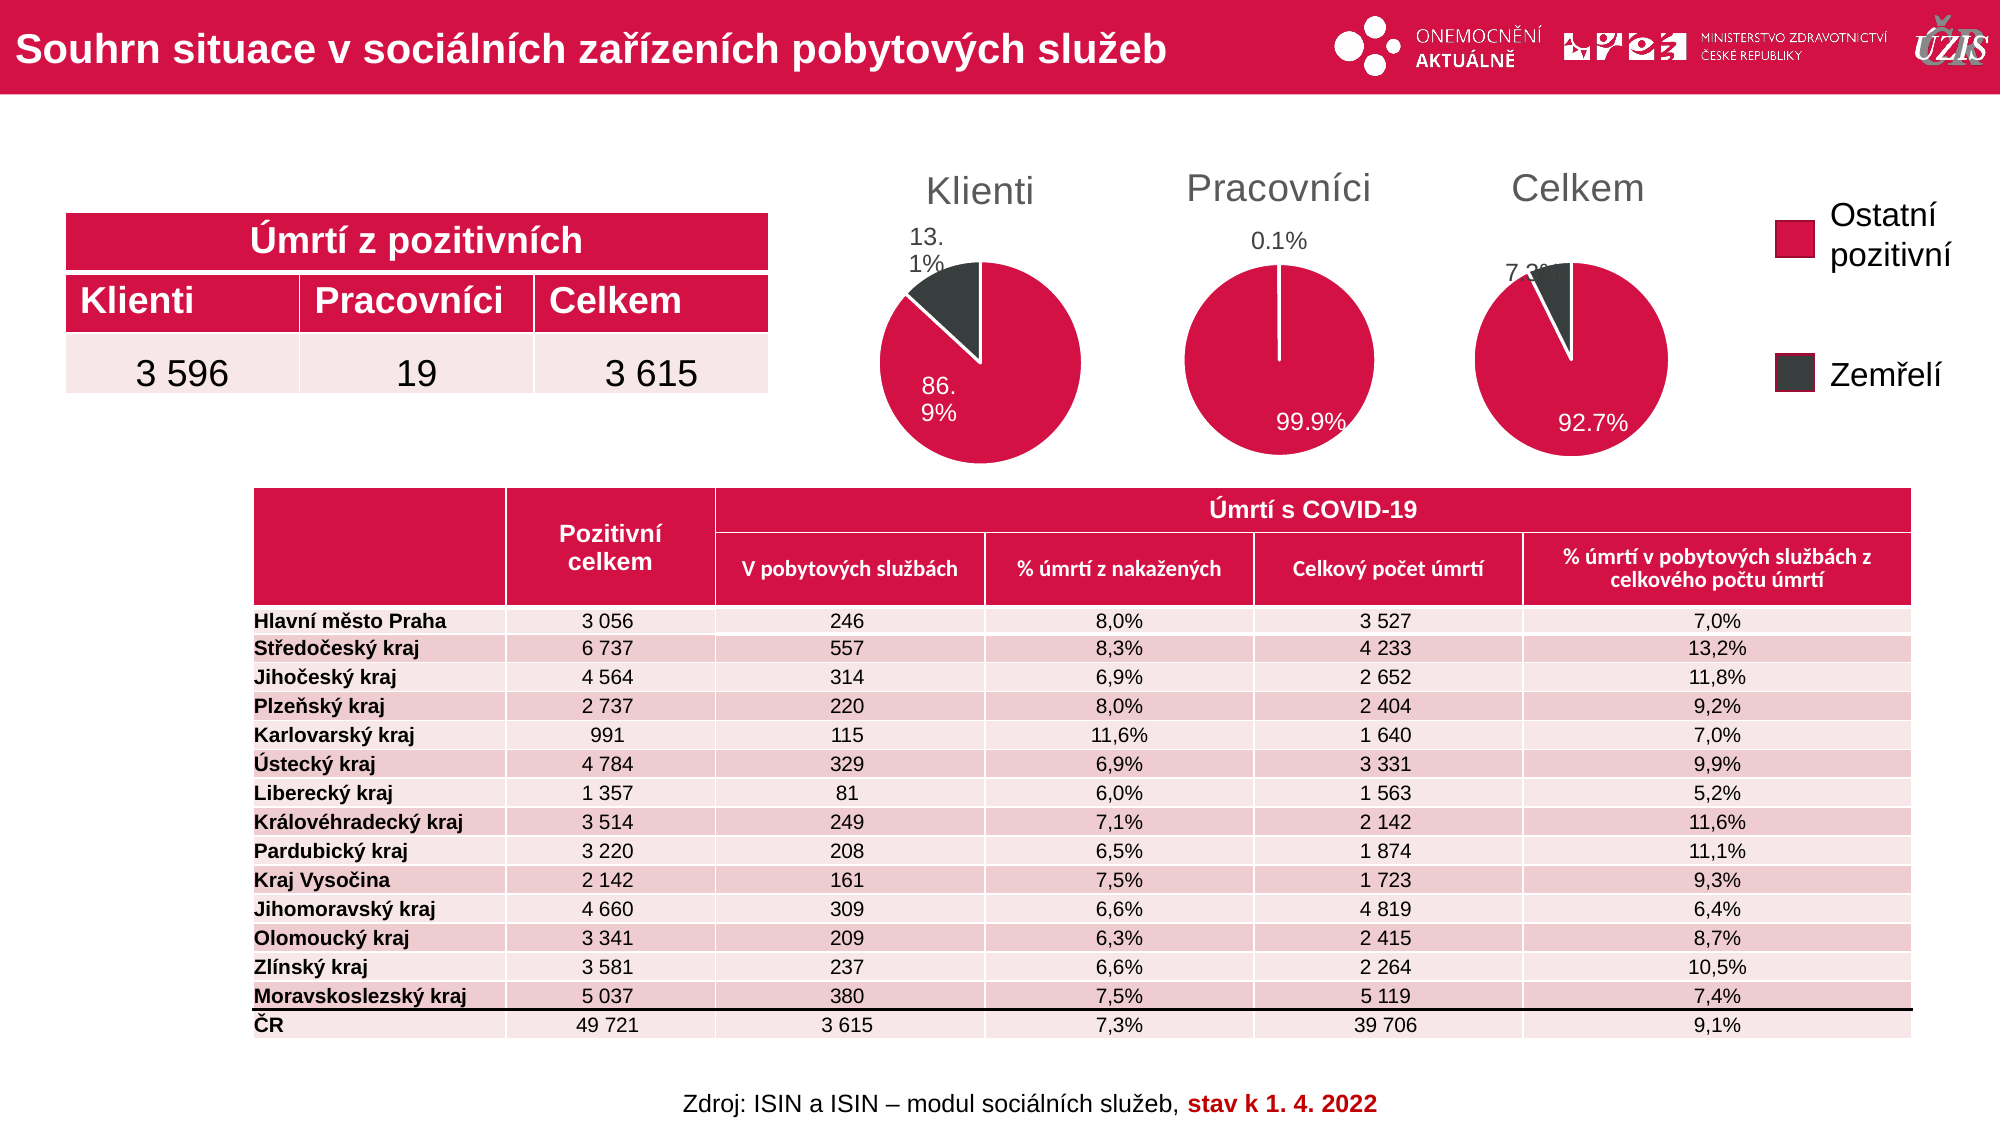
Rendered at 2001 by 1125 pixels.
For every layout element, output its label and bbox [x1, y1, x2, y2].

table_cell [1255, 808, 1522, 835]
chart [821, 138, 1738, 502]
table_cell [986, 779, 1253, 806]
picture [1563, 31, 1888, 60]
table_cell [1255, 533, 1522, 605]
table_cell [1524, 866, 1911, 893]
table_cell [986, 808, 1253, 835]
table_cell [986, 609, 1253, 632]
table_cell [507, 663, 715, 691]
table_cell [1524, 609, 1911, 632]
table_cell [300, 334, 533, 393]
table_cell [986, 692, 1253, 720]
table_cell [986, 895, 1253, 922]
table_cell [716, 721, 984, 749]
table_cell [254, 663, 505, 691]
table_cell [1524, 924, 1911, 951]
title [0, 2, 1251, 98]
table_cell [1524, 895, 1911, 922]
picture [1334, 16, 1542, 76]
table_cell [66, 275, 299, 332]
table_cell [254, 924, 505, 951]
table_cell [1524, 533, 1911, 605]
table_cell [1255, 953, 1522, 980]
table_cell [507, 866, 715, 893]
table_cell [507, 692, 715, 720]
table_cell [254, 750, 505, 777]
table_cell [1255, 692, 1522, 720]
table_cell [716, 1011, 984, 1038]
table_cell [1524, 953, 1911, 980]
table_cell [1524, 663, 1911, 691]
table_cell [507, 895, 715, 922]
table_cell [986, 663, 1253, 691]
table_cell [300, 275, 533, 332]
table_cell [716, 866, 984, 893]
table_cell [535, 275, 768, 332]
table_cell [1255, 721, 1522, 749]
table_cell [1524, 692, 1911, 720]
table_cell [1524, 837, 1911, 864]
table_cell [986, 636, 1253, 662]
table_cell [986, 866, 1253, 893]
table_cell [507, 1011, 715, 1038]
table_cell [1255, 982, 1522, 1008]
table_cell [1524, 779, 1911, 806]
table_cell [716, 808, 984, 835]
table_cell [1524, 808, 1911, 835]
table_cell [716, 750, 984, 777]
table_cell [986, 953, 1253, 980]
table_cell [716, 953, 984, 980]
table_cell [1255, 1011, 1522, 1038]
table_cell [507, 610, 715, 633]
table_cell [254, 779, 505, 806]
table_cell [254, 635, 505, 662]
table_cell [986, 533, 1253, 605]
table_cell [986, 837, 1253, 864]
table_cell [254, 692, 505, 720]
table_cell [986, 982, 1253, 1008]
table_cell [507, 721, 715, 749]
table_cell [254, 953, 505, 980]
table_cell [254, 837, 505, 864]
table_cell [254, 610, 505, 633]
table_cell [507, 953, 715, 980]
table_cell [716, 692, 984, 720]
table_cell [507, 635, 715, 662]
table_cell [507, 808, 715, 835]
table_cell [507, 837, 715, 864]
table_cell [716, 609, 984, 632]
table_cell [716, 533, 984, 605]
table_cell [507, 750, 715, 777]
table_cell [716, 982, 984, 1008]
table_cell [986, 924, 1253, 951]
table_cell [254, 866, 505, 893]
table_cell [1255, 750, 1522, 777]
table_cell [507, 982, 715, 1008]
table_header [716, 488, 1911, 532]
table_header [507, 488, 715, 605]
table_cell [1524, 982, 1911, 1008]
table_cell [1255, 609, 1522, 632]
table_cell [1255, 837, 1522, 864]
table_cell [1524, 721, 1911, 749]
table_cell [66, 334, 299, 393]
table_cell [716, 924, 984, 951]
table_cell [1524, 750, 1911, 777]
table_cell [1524, 1011, 1911, 1038]
table_header [66, 213, 768, 270]
table_cell [254, 721, 505, 749]
table_cell [986, 750, 1253, 777]
table_cell [254, 982, 505, 1008]
table_cell [1255, 866, 1522, 893]
table_cell [254, 808, 505, 835]
table_cell [1255, 663, 1522, 691]
table_cell [716, 837, 984, 864]
table_cell [507, 924, 715, 951]
table_cell [507, 779, 715, 806]
table_cell [986, 721, 1253, 749]
text_box [507, 1079, 1554, 1125]
table_header [254, 488, 505, 605]
table_cell [986, 1011, 1253, 1038]
table_cell [716, 895, 984, 922]
picture [1915, 15, 1989, 66]
table_cell [1255, 636, 1522, 662]
table_cell [716, 636, 984, 662]
table_cell [1255, 779, 1522, 806]
table_cell [535, 334, 768, 393]
table_cell [1524, 636, 1911, 662]
table_cell [254, 1011, 505, 1038]
table_cell [716, 779, 984, 806]
table_cell [716, 663, 984, 691]
table_cell [254, 895, 505, 922]
table_cell [1255, 895, 1522, 922]
text_box [1775, 186, 1968, 401]
table_cell [1255, 924, 1522, 951]
